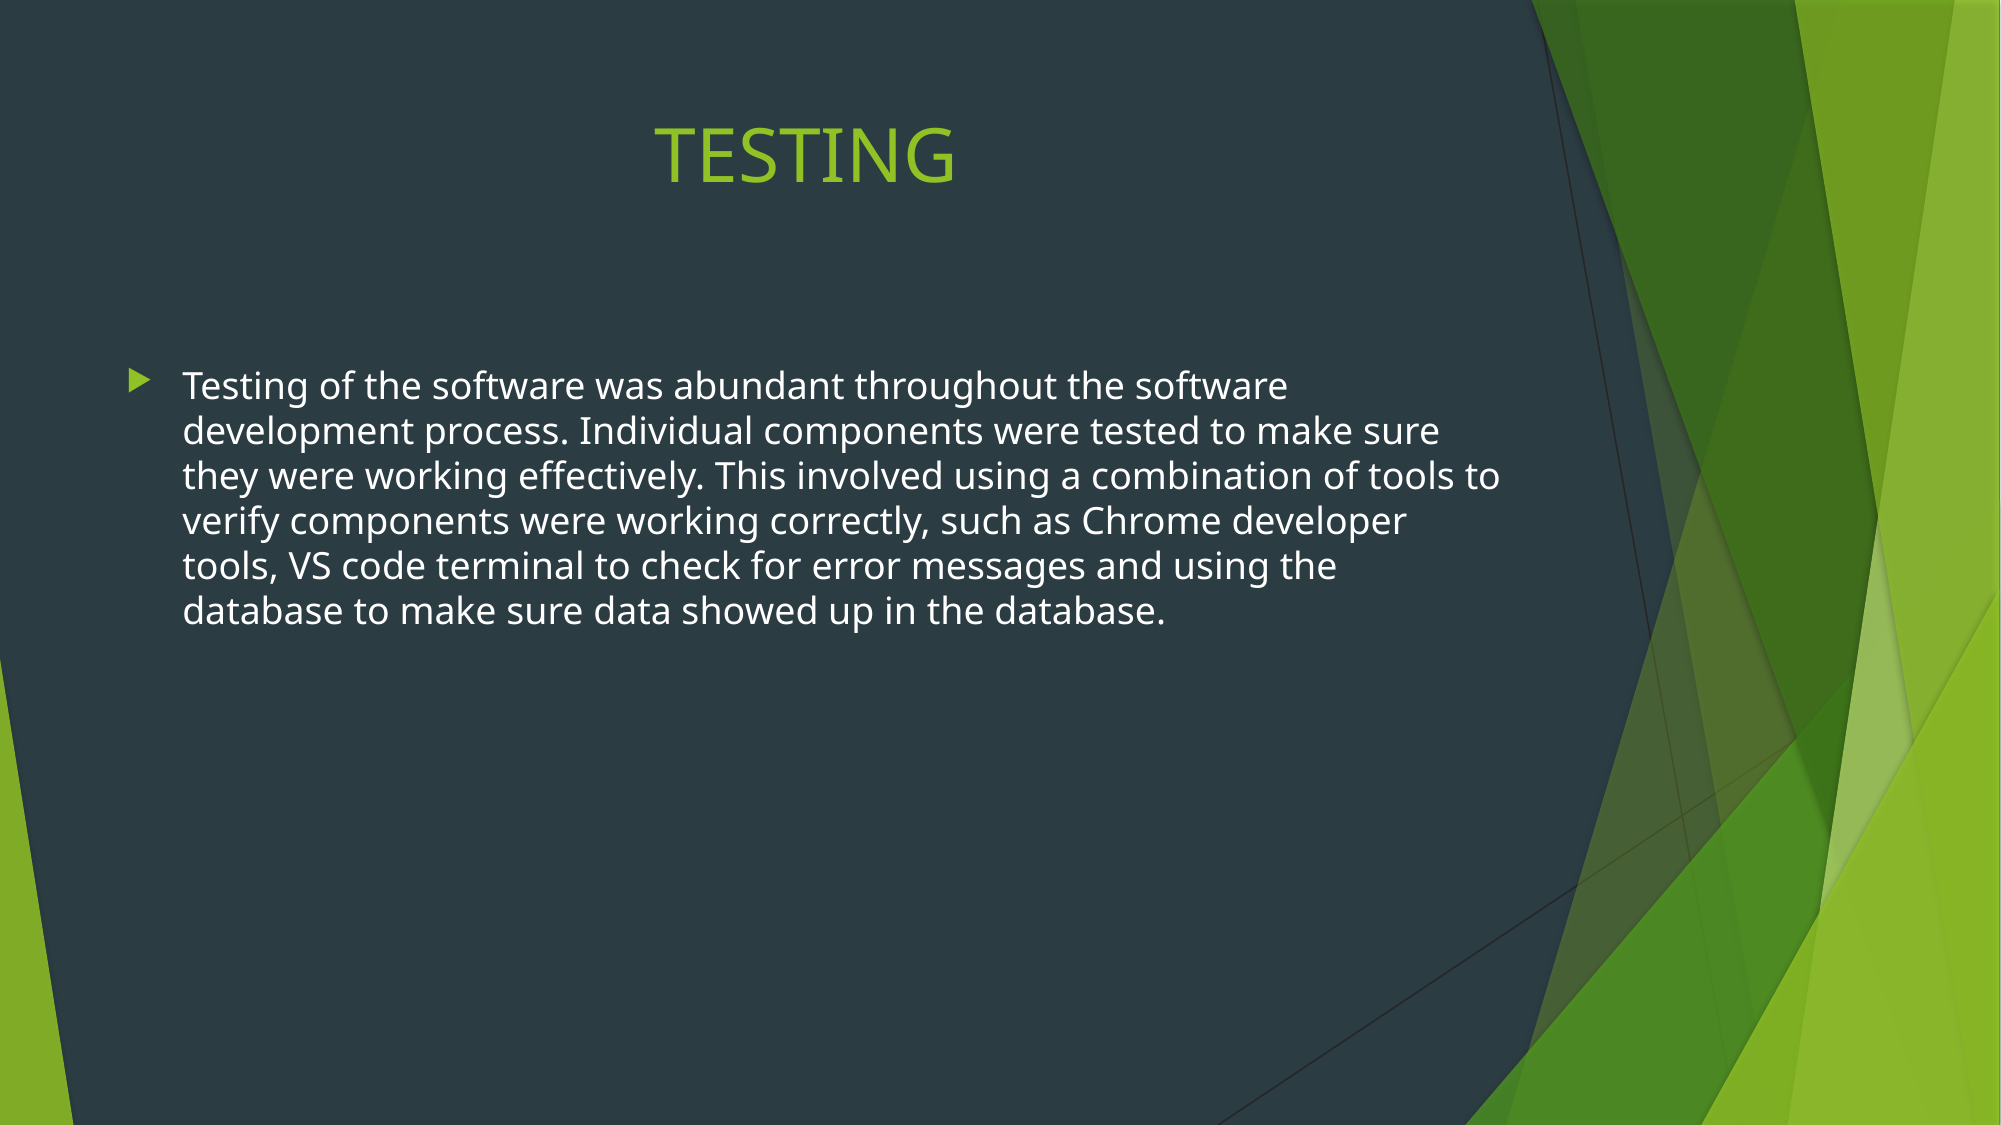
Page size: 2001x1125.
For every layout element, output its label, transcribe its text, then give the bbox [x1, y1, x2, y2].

list Testing of the software was abundant throughout the software development process. Individual components were tested to make sure they were working effectively. This involved using a combination of tools to verify components were working correctly, such as Chrome developer tools, VS code terminal to check for error messages and using the database to make sure data showed up in the database. [111, 354, 1522, 992]
title TESTING [111, 99, 1522, 317]
